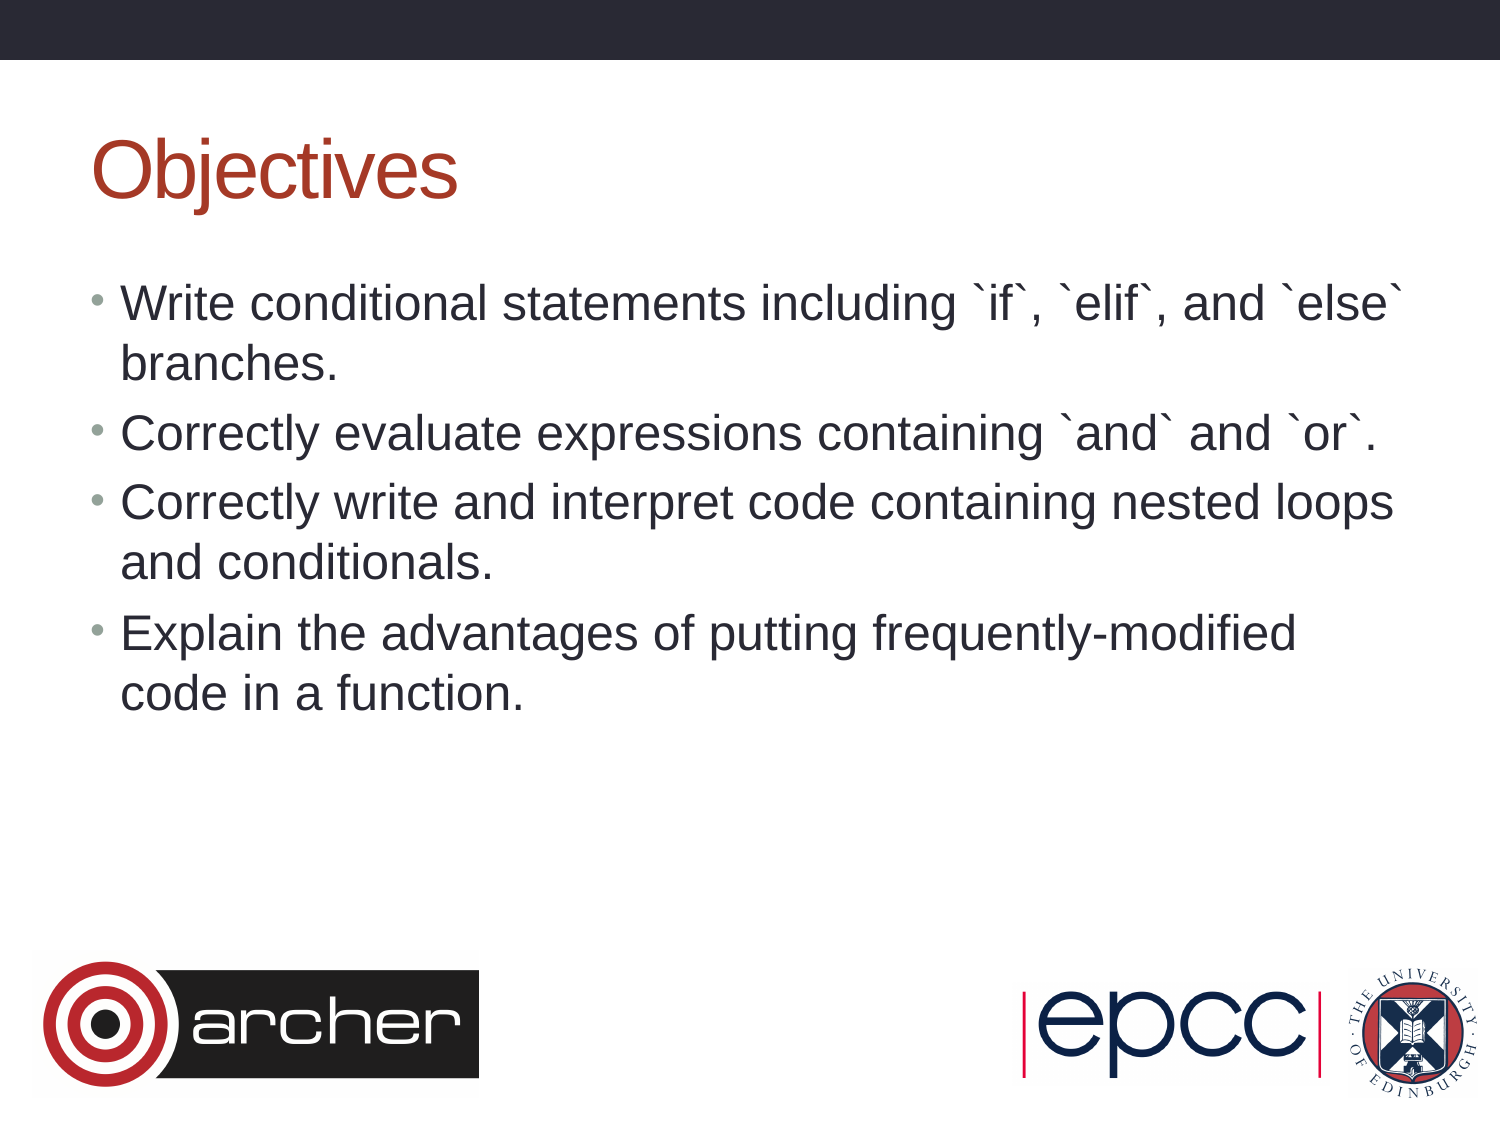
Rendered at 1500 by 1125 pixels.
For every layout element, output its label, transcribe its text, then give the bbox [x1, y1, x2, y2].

picture [32, 950, 479, 1098]
list Write conditional statements including `if`, `elif`, and `else` branches. Correctly evaluate expressions containing `and` and `or`. Correctly write and interpret code containing nested loops and conditionals. Explain the advantages of putting frequently-modified code in a function. [75, 262, 1425, 951]
picture [1012, 982, 1330, 1086]
title Objectives [75, 87, 1425, 244]
picture [1348, 968, 1478, 1098]
